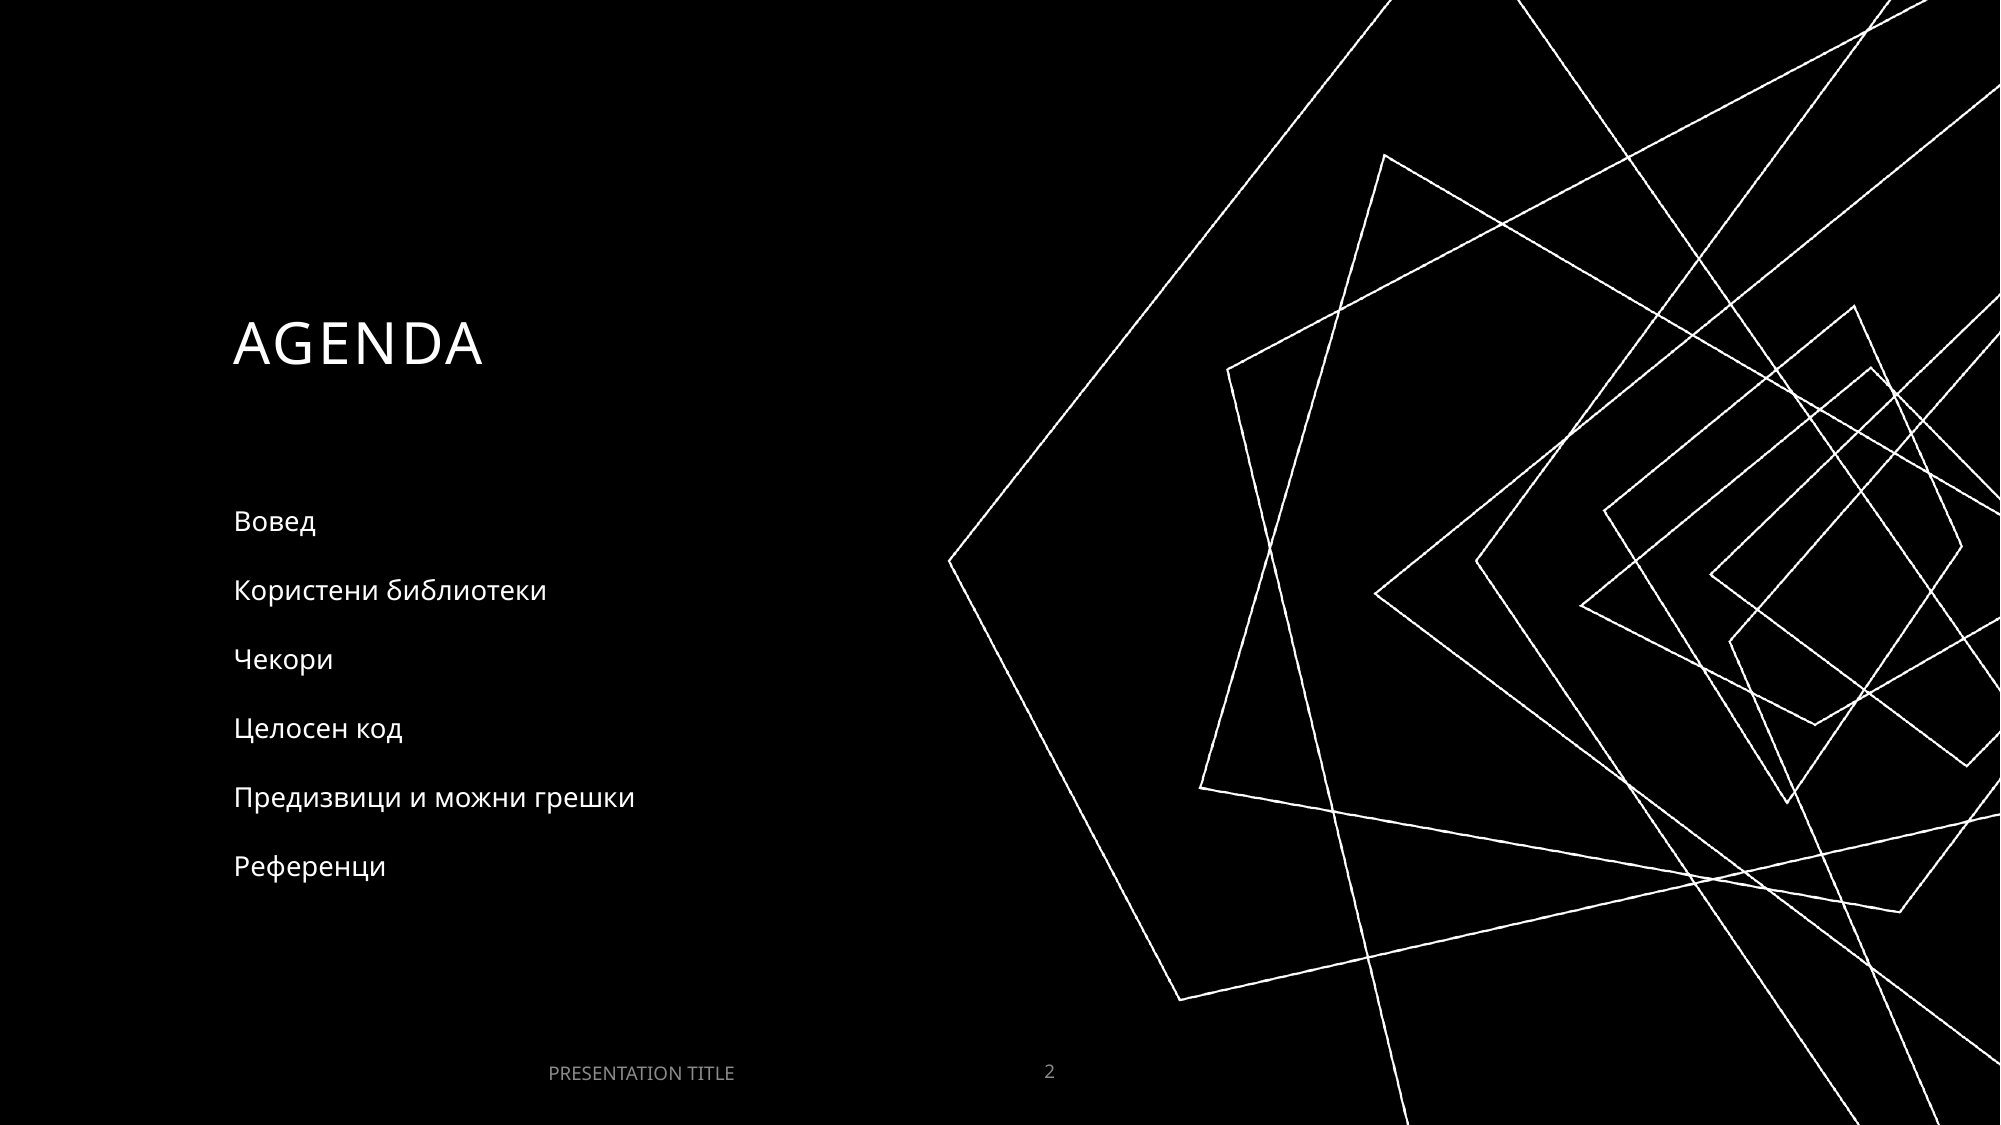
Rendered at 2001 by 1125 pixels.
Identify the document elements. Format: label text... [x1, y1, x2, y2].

slide_number 2 [908, 1042, 1071, 1103]
picture [900, 0, 2000, 1125]
title AGENDA [218, 167, 694, 385]
footer PRESENTATION TITLE [437, 1042, 846, 1103]
list Вовед Користени библиотеки Чекори Целосен код Предизвици и можни грешки Референци [218, 479, 694, 893]
